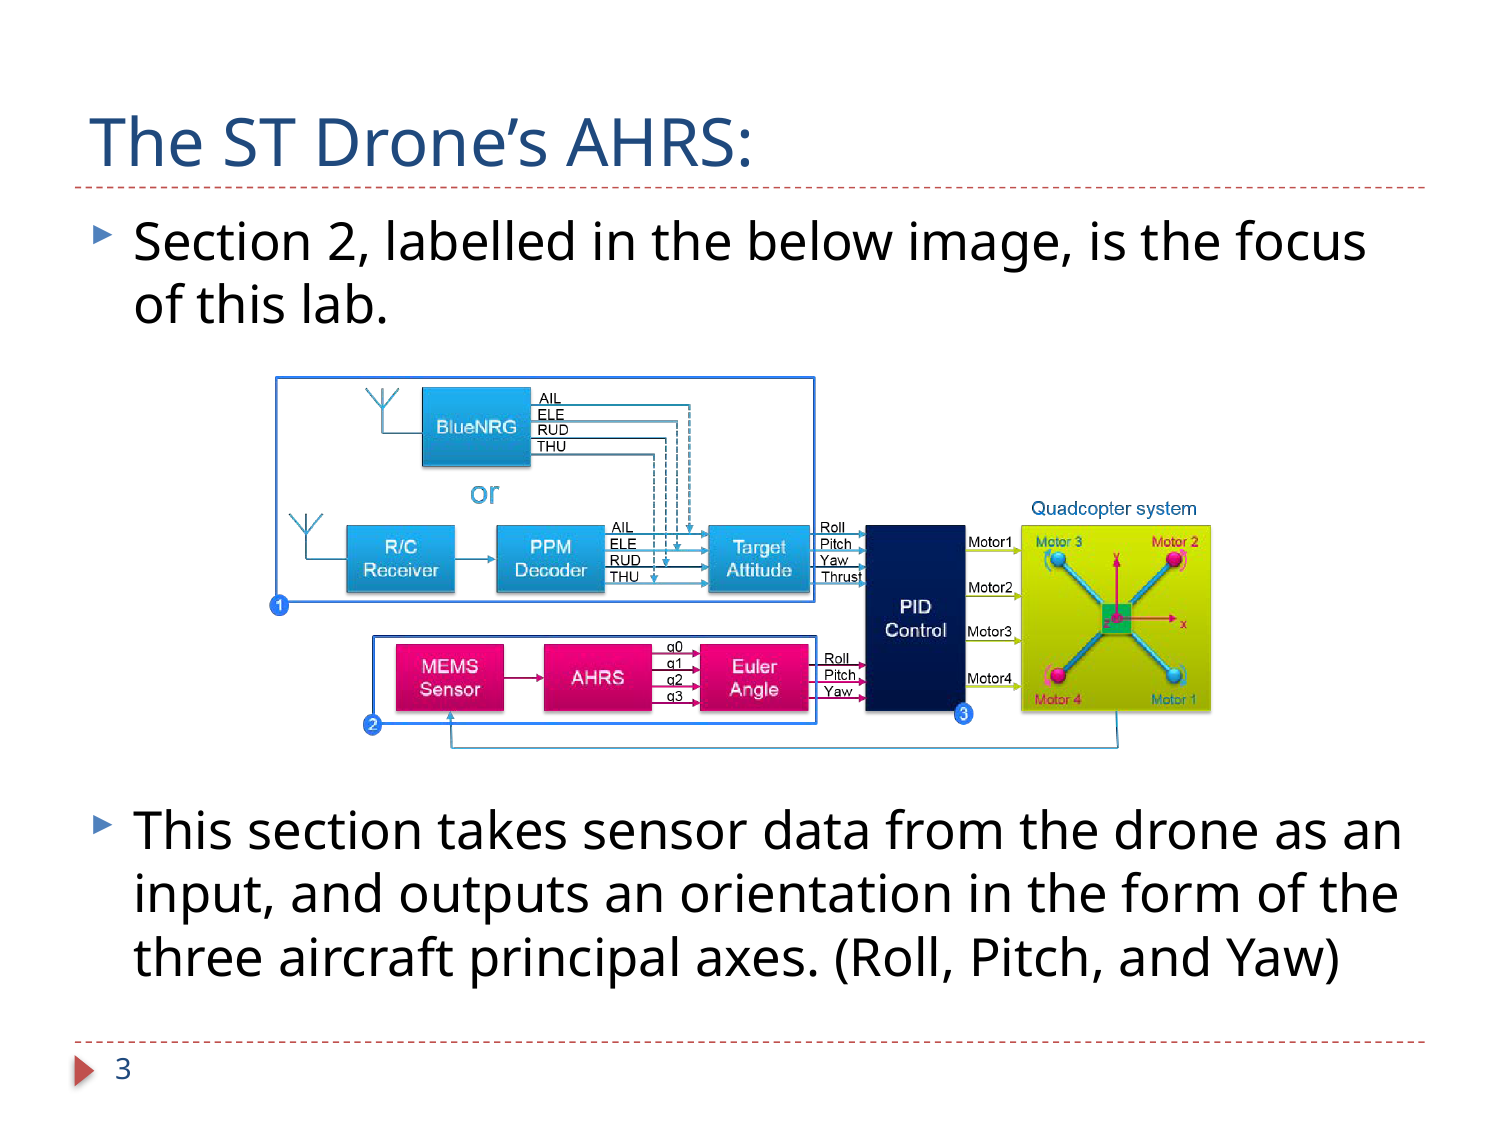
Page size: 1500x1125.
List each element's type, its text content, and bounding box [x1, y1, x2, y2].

picture [264, 376, 1236, 749]
slide_number 3 [100, 1042, 426, 1103]
list Section 2, labelled in the below image, is the focus of this lab. This section takes sensor data from the drone as an input, and outputs an orientation in the form of the three aircraft principal axes. (Roll, Pitch, and Yaw) [75, 200, 1425, 1010]
title The ST Drone’s AHRS: [75, 24, 1425, 188]
